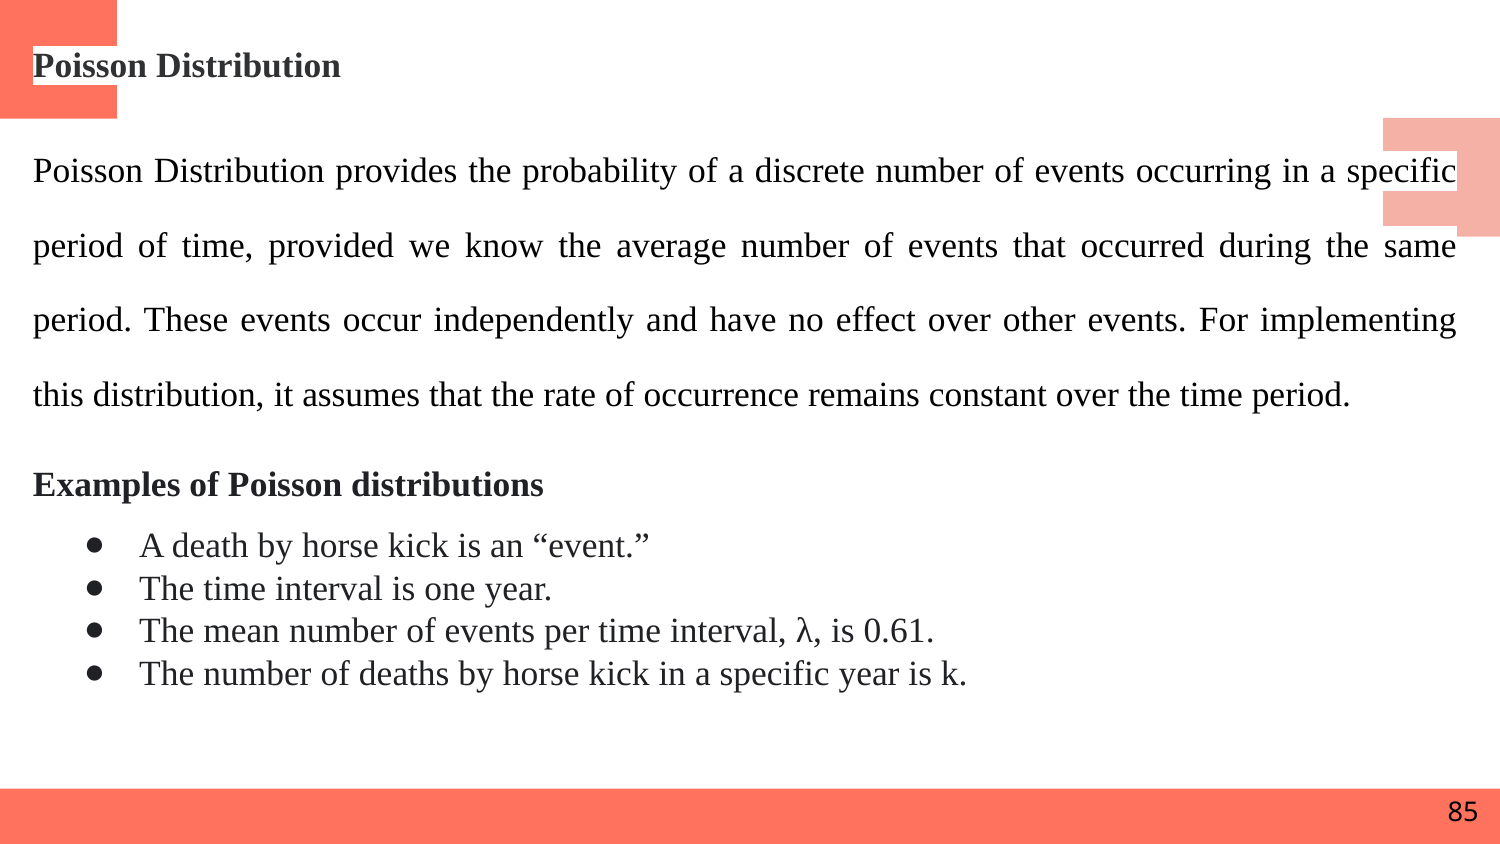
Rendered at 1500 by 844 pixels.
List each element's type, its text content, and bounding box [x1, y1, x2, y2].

list Poisson Distribution Poisson Distribution provides the probability of a discrete number of events occurring in a specific period of time, provided we know the average number of events that occurred during the same period. These events occur independently and have no effect over other events. For implementing this distribution, it assumes that the rate of occurrence remains constant over the time period. Examples of Poisson distributions A death by horse kick is an “event.” The time interval is one year. The mean number of events per time interval, λ, is 0.61. The number of deaths by horse kick in a specific year is k. [17, 18, 1473, 819]
slide_number 85 [1403, 779, 1494, 844]
